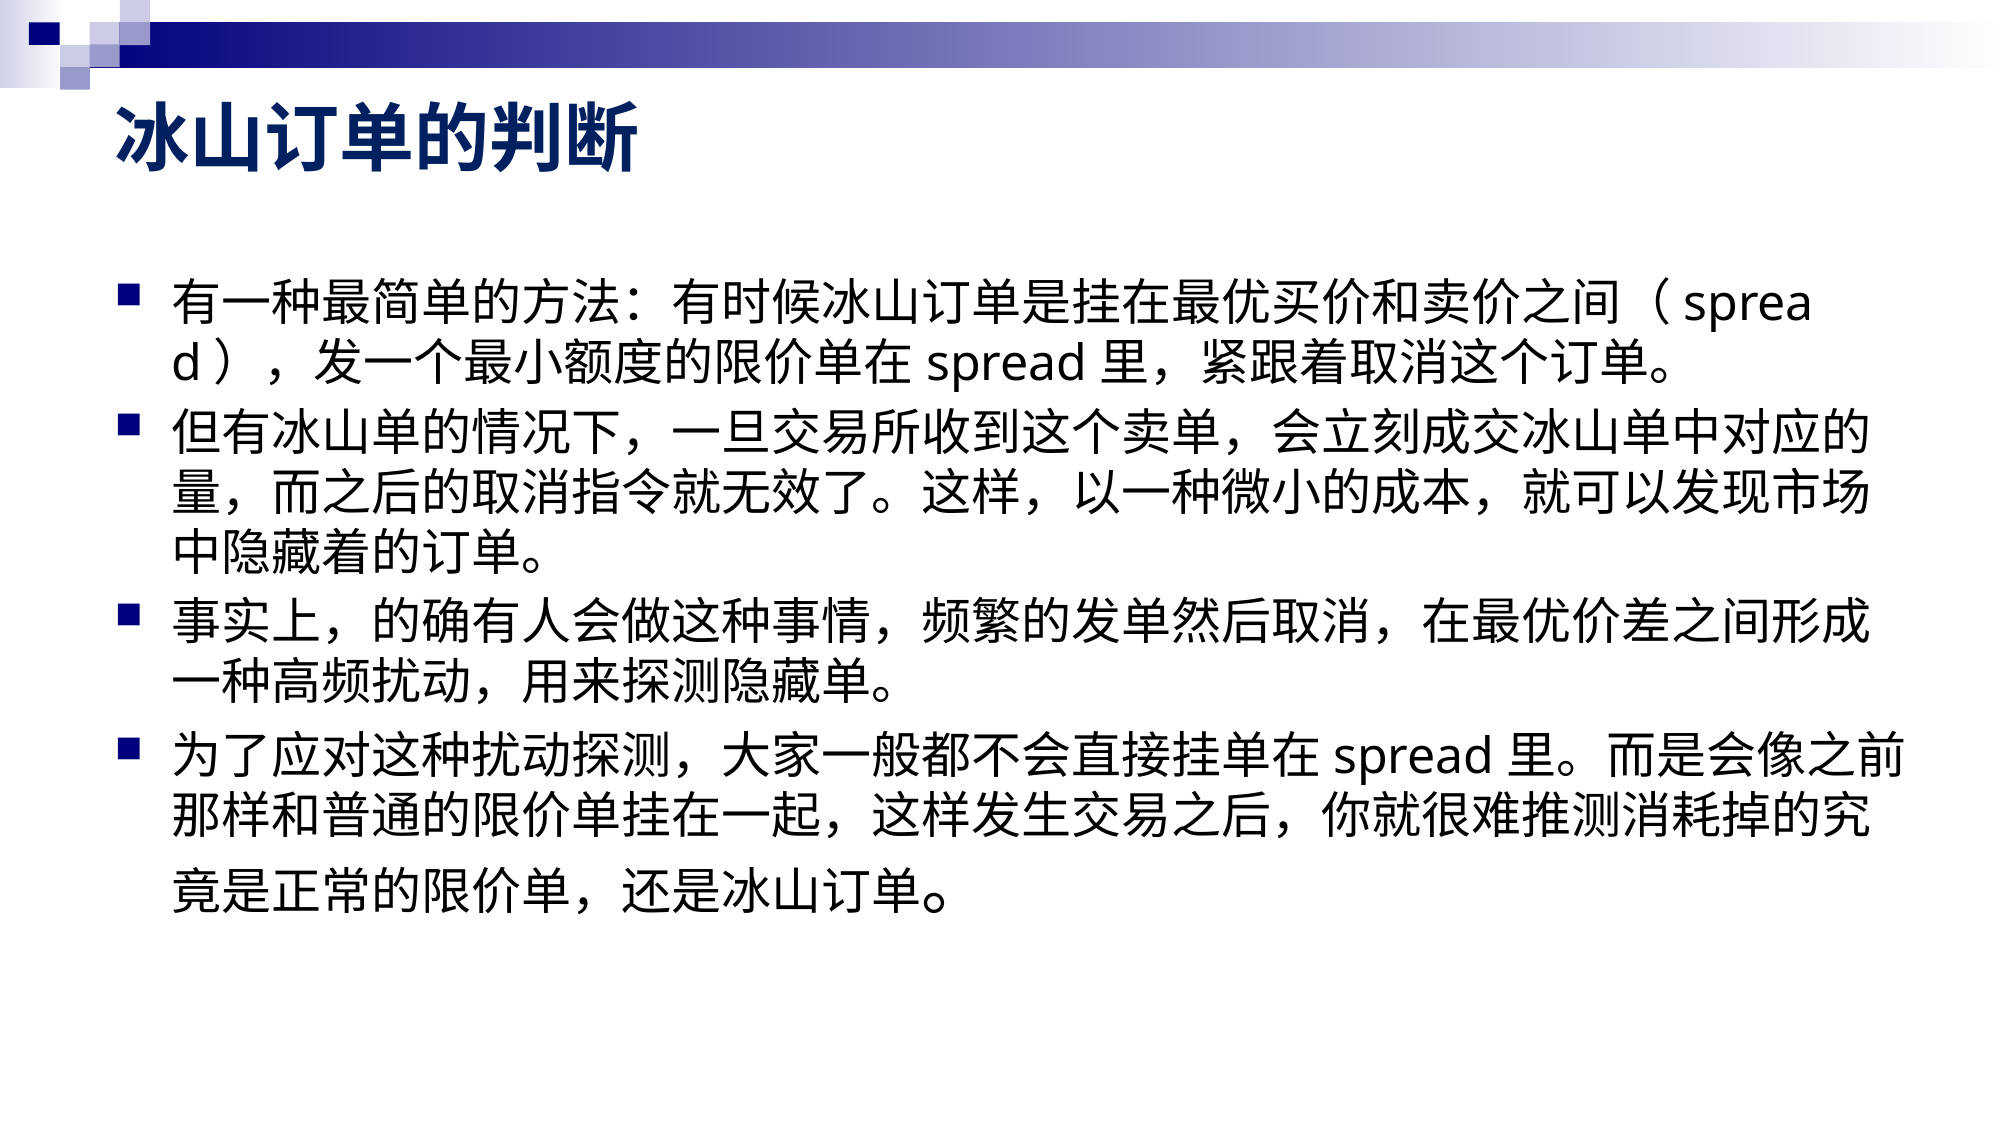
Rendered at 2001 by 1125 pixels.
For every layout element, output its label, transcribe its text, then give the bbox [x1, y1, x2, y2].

title 冰山订单的判断 [99, 75, 1366, 197]
list 有一种最简单的方法：有时候冰山订单是挂在最优买价和卖价之间（spread），发一个最小额度的限价单在spread里，紧跟着取消这个订单。 但有冰山单的情况下，一旦交易所收到这个卖单，会立刻成交冰山单中对应的量，而之后的取消指令就无效了。这样，以一种微小的成本，就可以发现市场中隐藏着的订单。 事实上，的确有人会做这种事情，频繁的发单然后取消，在最优价差之间形成一种高频扰动，用来探测隐藏单。 为了应对这种扰动探测，大家一般都不会直接挂单在spread里。而是会像之前那样和普通的限价单挂在一起，这样发生交易之后，你就很难推测消耗掉的究竟是正常的限价单，还是冰山订单。 [99, 262, 1925, 975]
